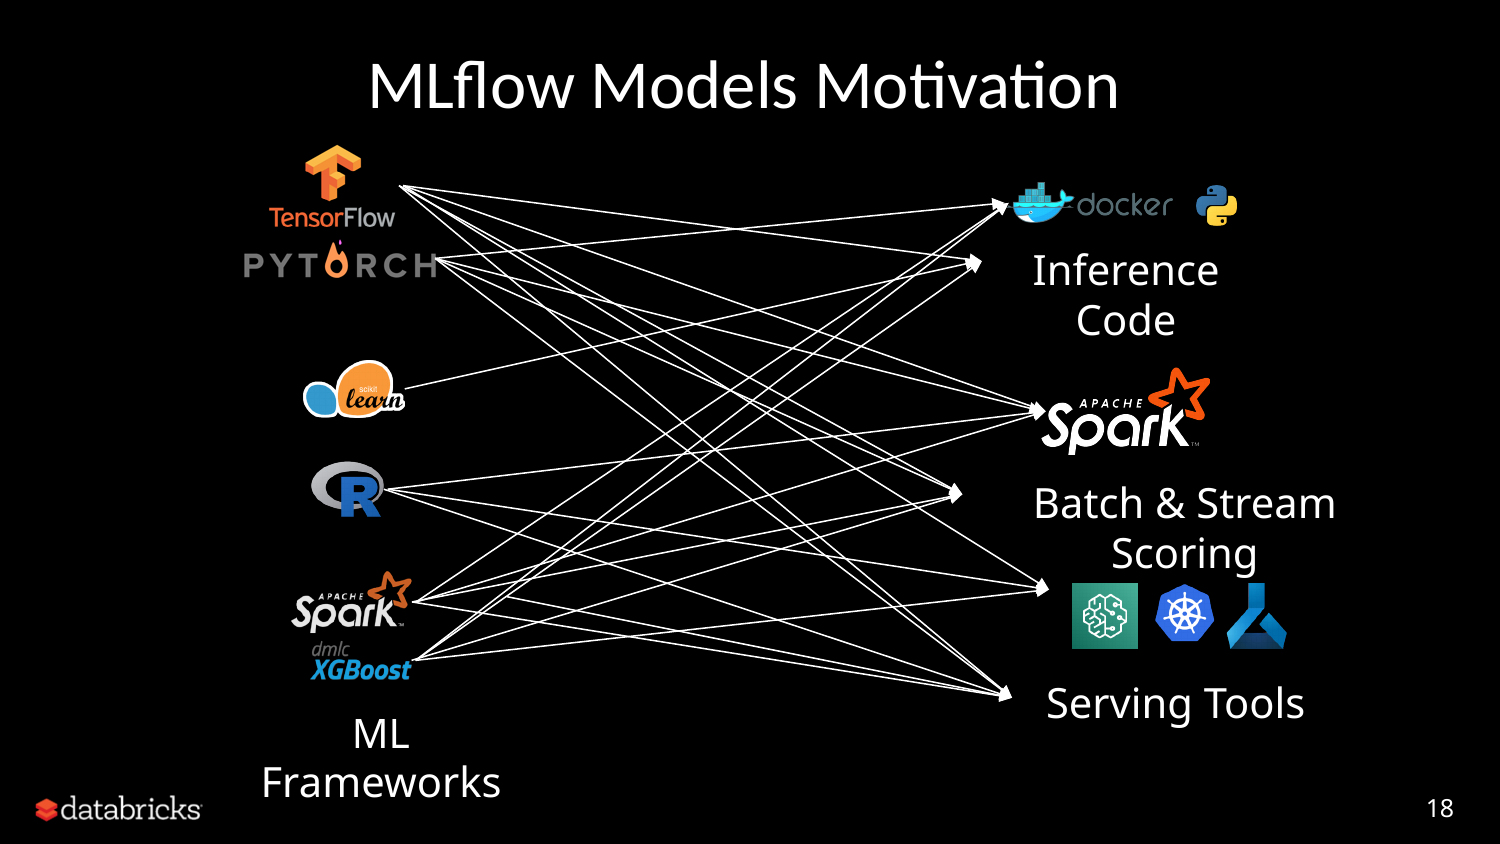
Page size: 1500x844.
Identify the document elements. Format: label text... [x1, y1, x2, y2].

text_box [383, 185, 1050, 698]
picture [1050, 367, 1210, 456]
picture [1195, 184, 1237, 226]
picture [1224, 583, 1290, 649]
picture [1153, 581, 1216, 645]
picture [1004, 182, 1173, 224]
text_box Batch & Stream Scoring [1054, 469, 1408, 520]
picture [32, 793, 206, 824]
text_box Serving Tools [1012, 669, 1340, 727]
picture [1071, 582, 1138, 649]
text_box MLflow Models Motivation [41, 33, 1447, 175]
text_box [227, 144, 535, 763]
text_box Inference Code [1054, 235, 1275, 287]
